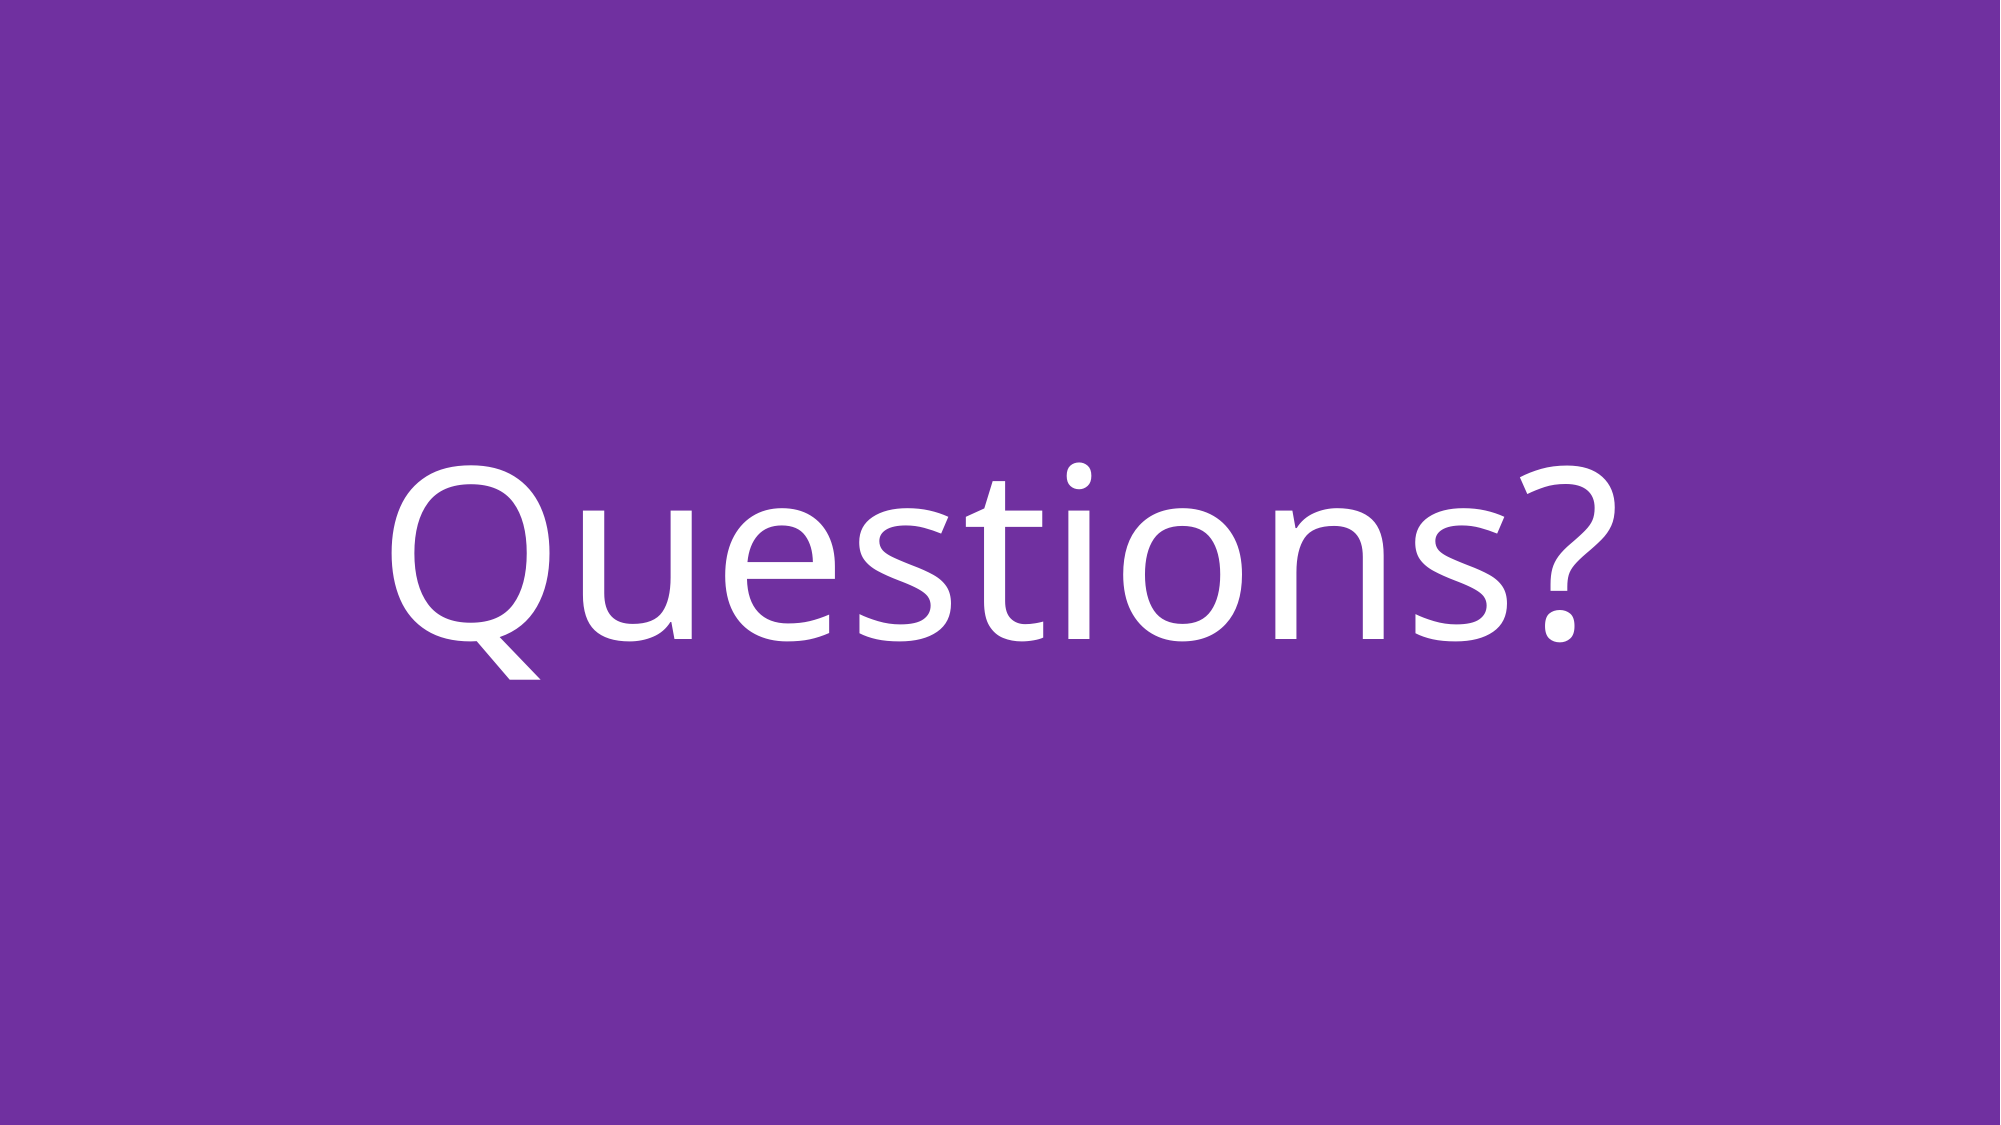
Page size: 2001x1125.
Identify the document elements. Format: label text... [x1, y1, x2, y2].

title Questions? [137, 453, 1863, 672]
